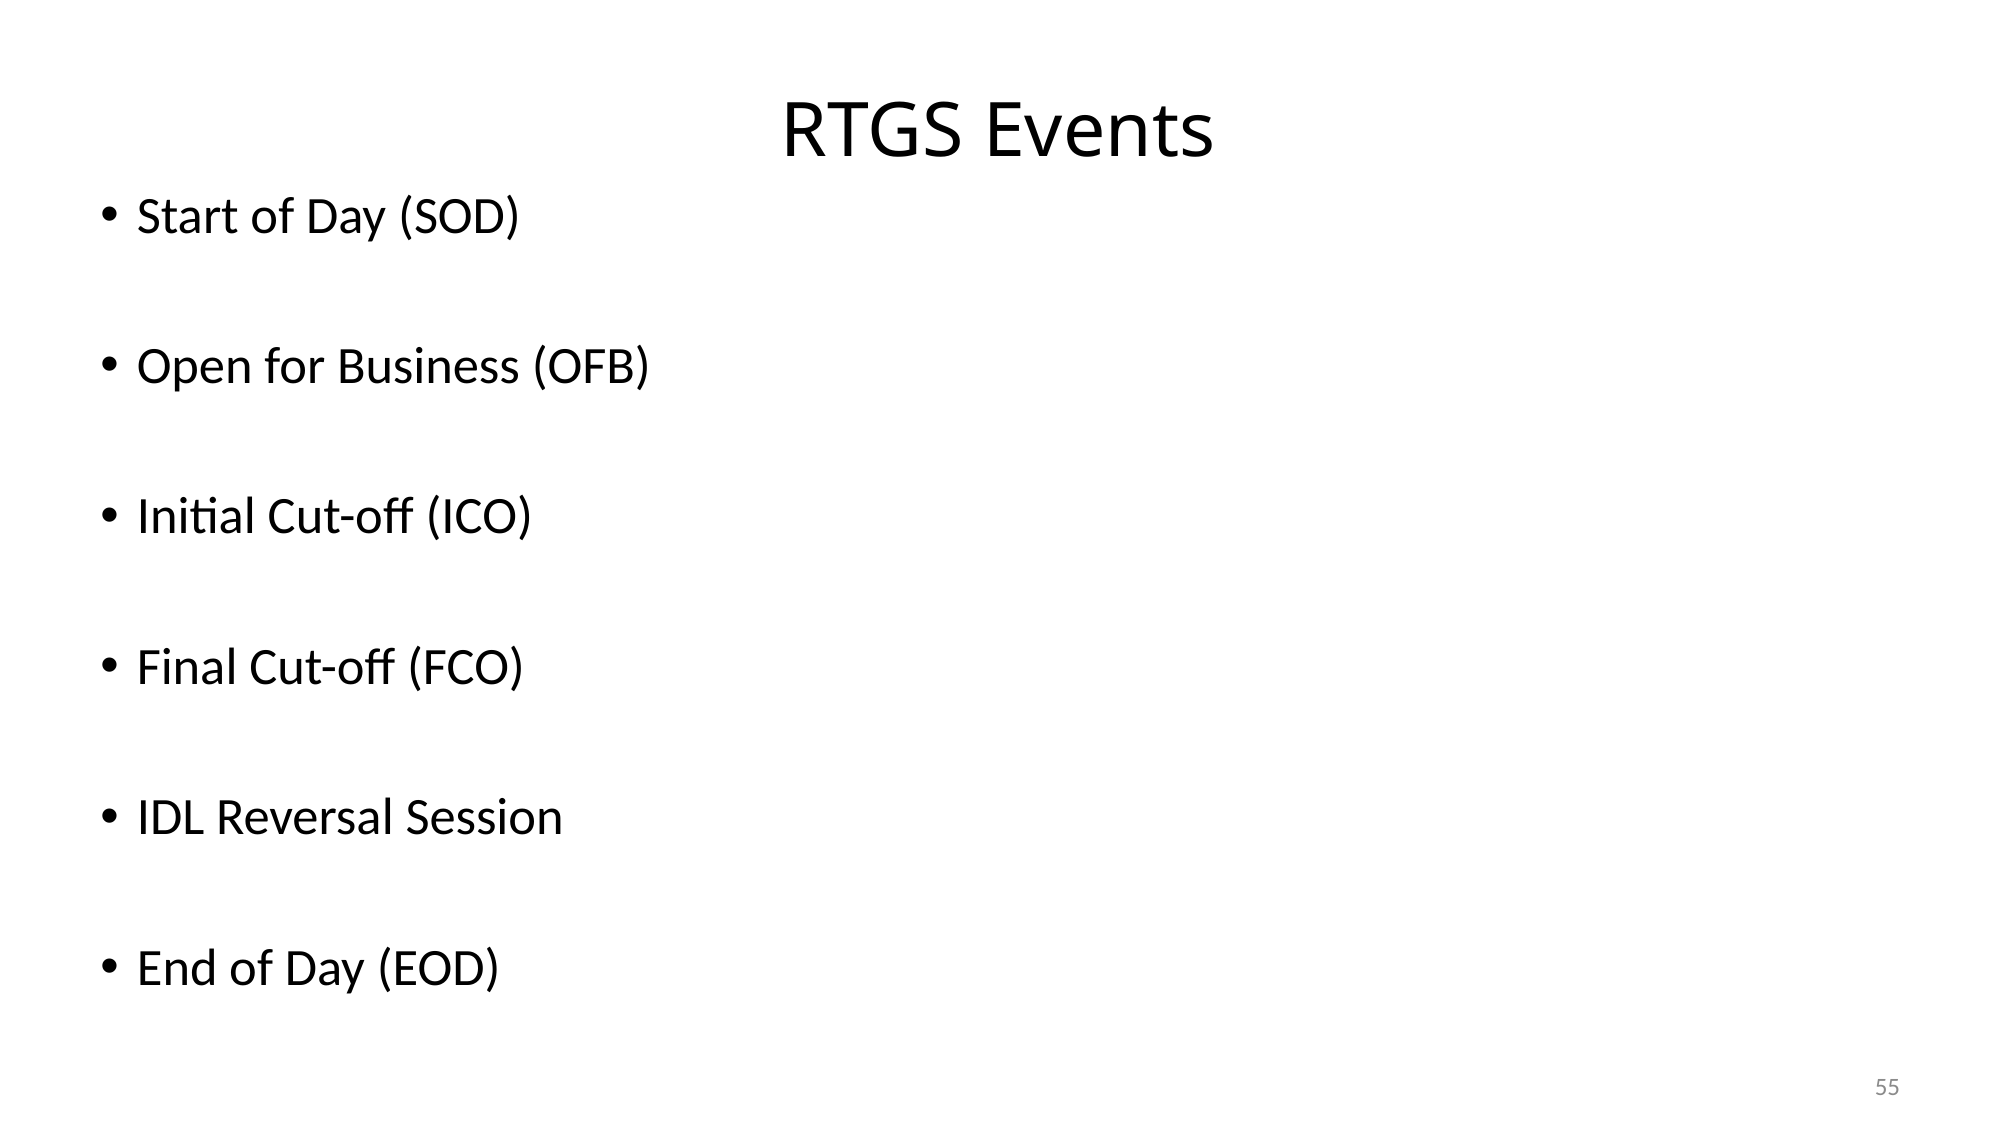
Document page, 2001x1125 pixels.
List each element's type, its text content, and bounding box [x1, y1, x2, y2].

slide_number 55 [1812, 1071, 1916, 1101]
list Start of Day (SOD) Open for Business (OFB) Initial Cut-off (ICO) Final Cut-off (FCO) IDL Reversal Session End of Day (EOD) [85, 180, 1913, 1012]
title RTGS Events [83, 83, 1913, 181]
